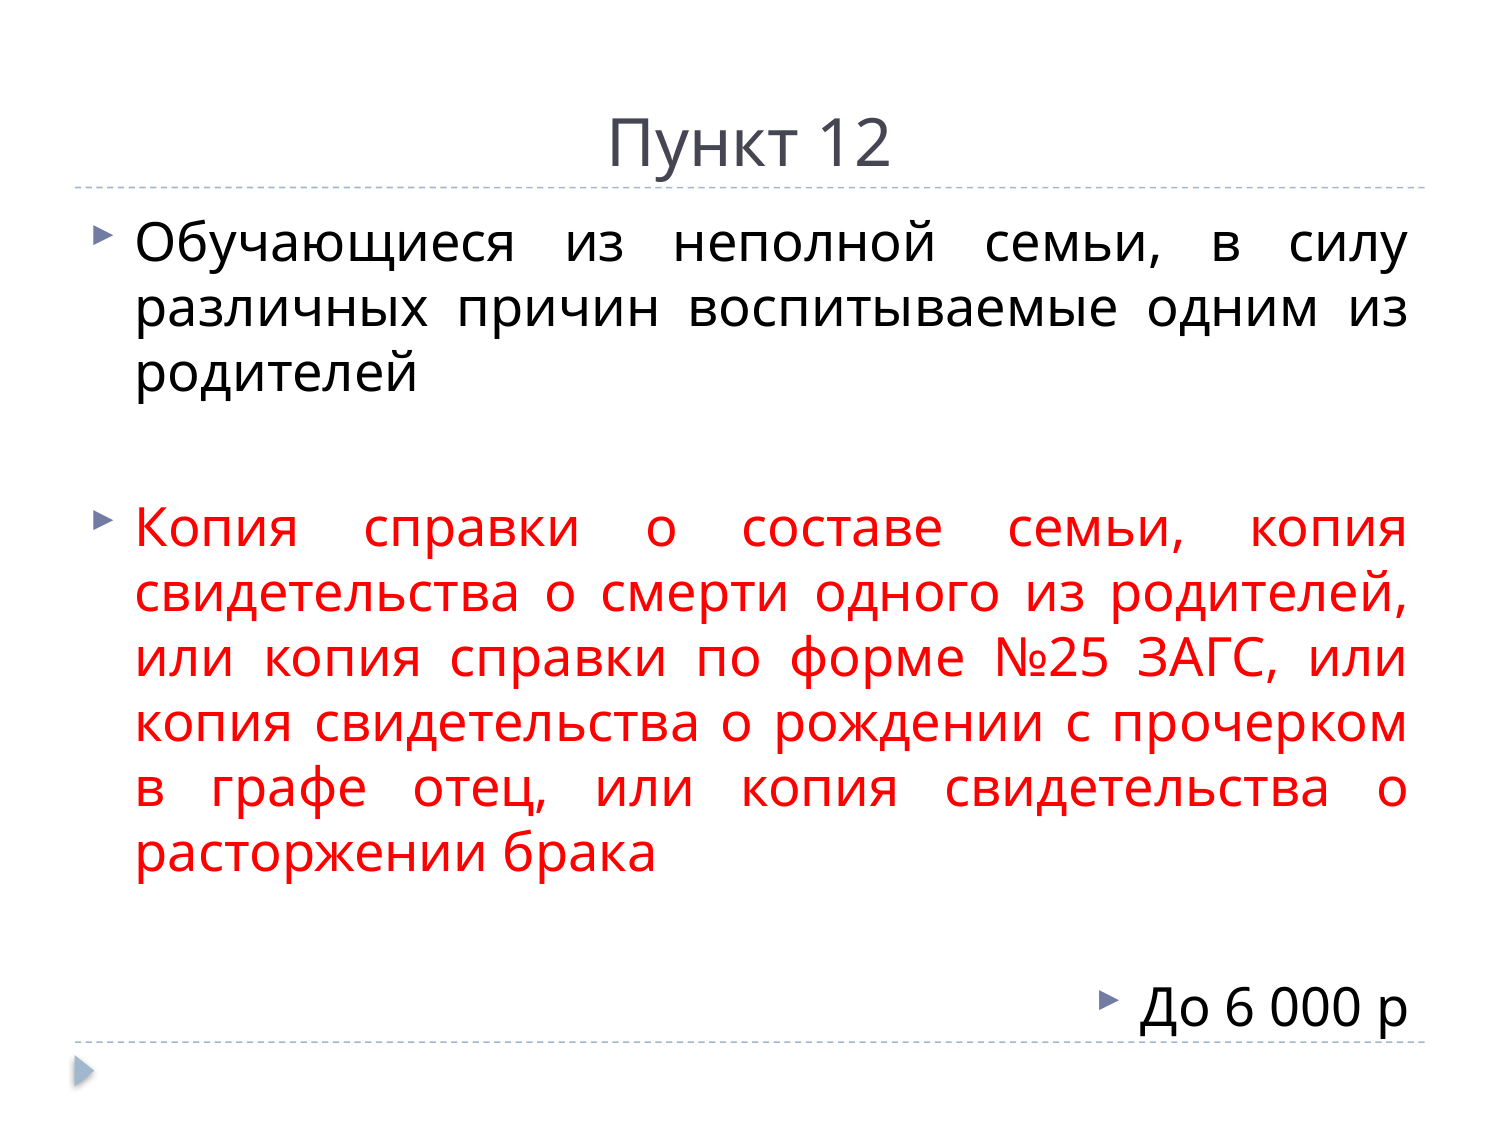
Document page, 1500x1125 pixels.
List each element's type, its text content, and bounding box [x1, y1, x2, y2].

title Пункт 12 [75, 24, 1425, 188]
list Обучающиеся из неполной семьи, в силу различных причин воспитываемые одним из родителей Копия справки о составе семьи, копия свидетельства о смерти одного из родителей, или копия справки по форме №25 ЗАГС, или копия свидетельства о рождении с прочерком в графе отец, или копия свидетельства о расторжении брака До 6 000 р [75, 200, 1425, 1010]
